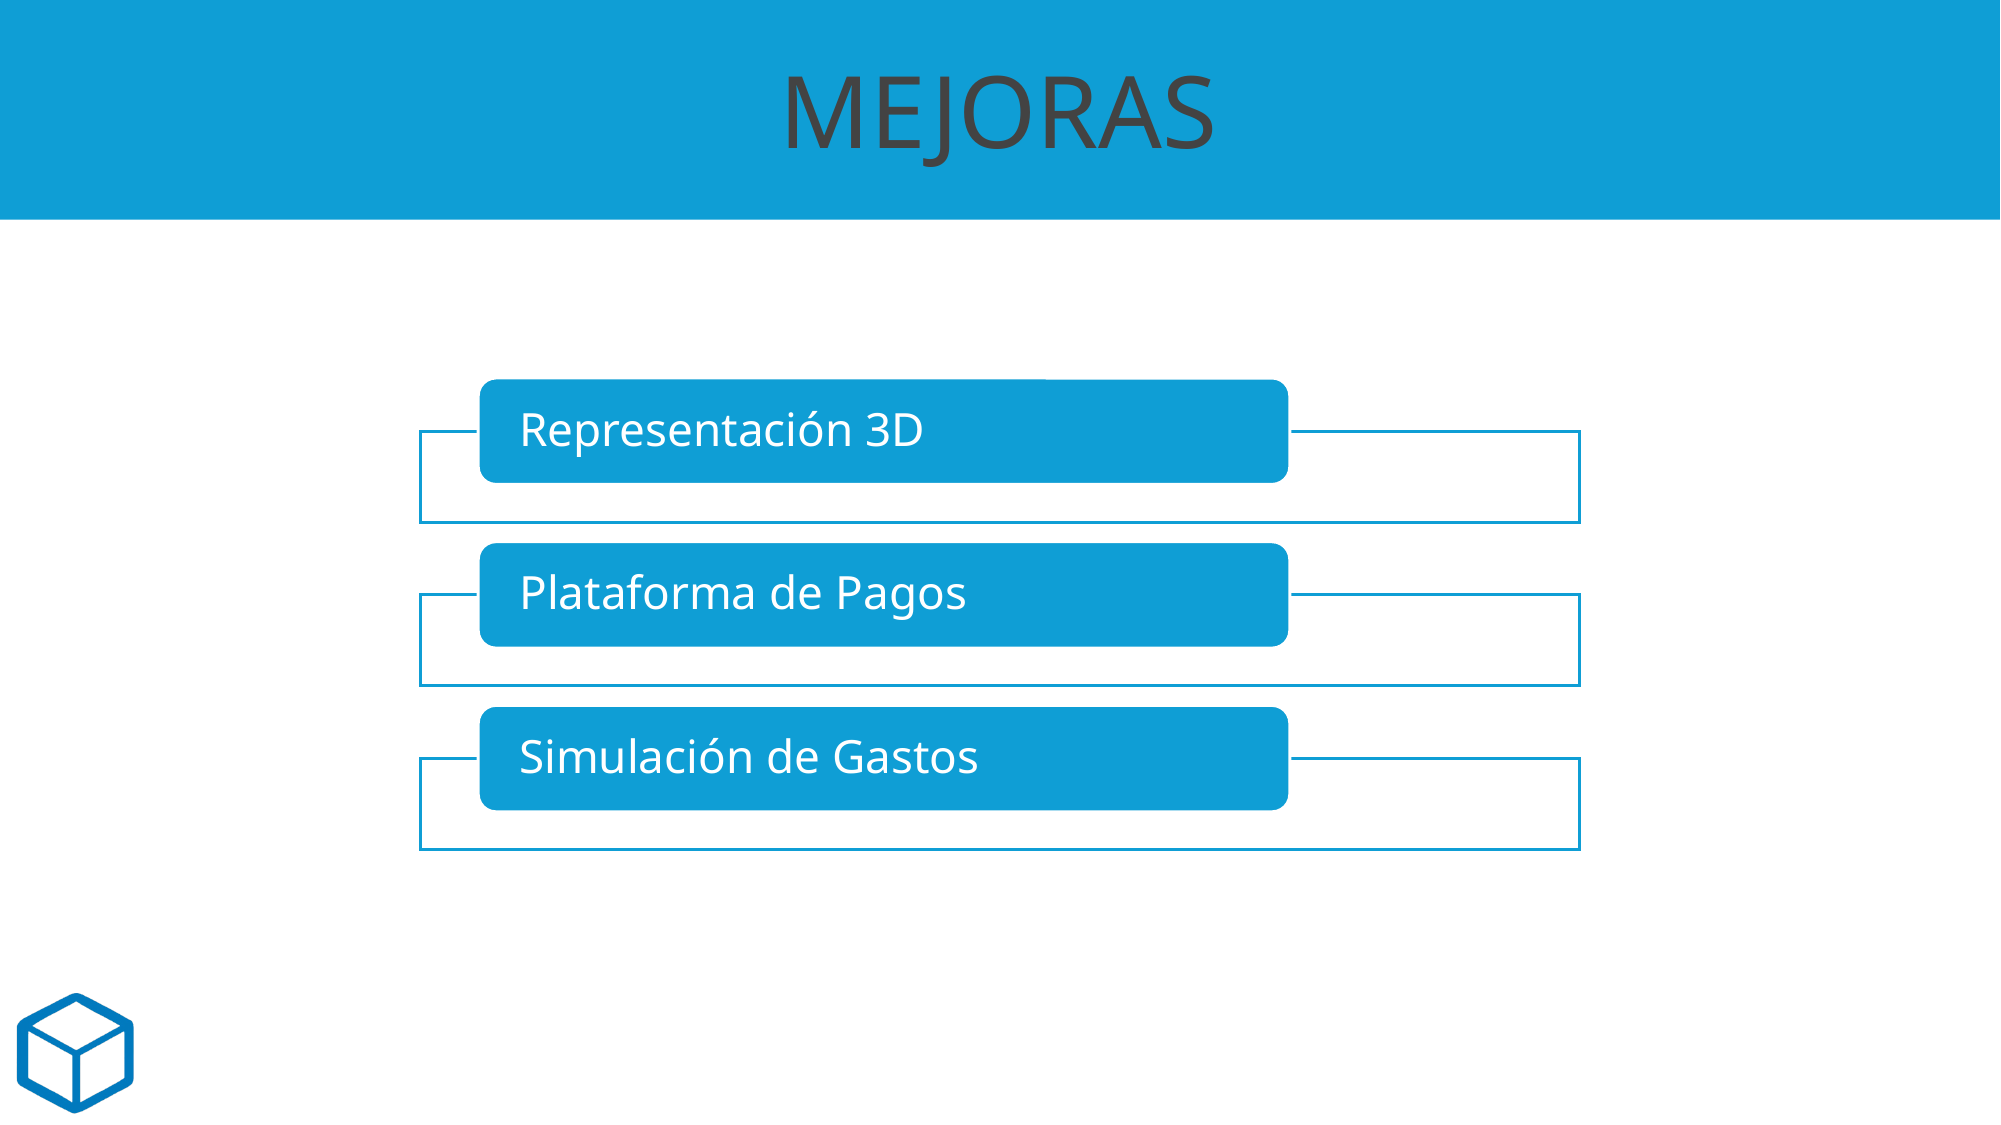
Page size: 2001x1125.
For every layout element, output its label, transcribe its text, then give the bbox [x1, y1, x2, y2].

text_box MEJORAS [0, 41, 1999, 177]
text_box [0, 0, 2000, 221]
picture [0, 981, 153, 1123]
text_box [419, 371, 1581, 857]
